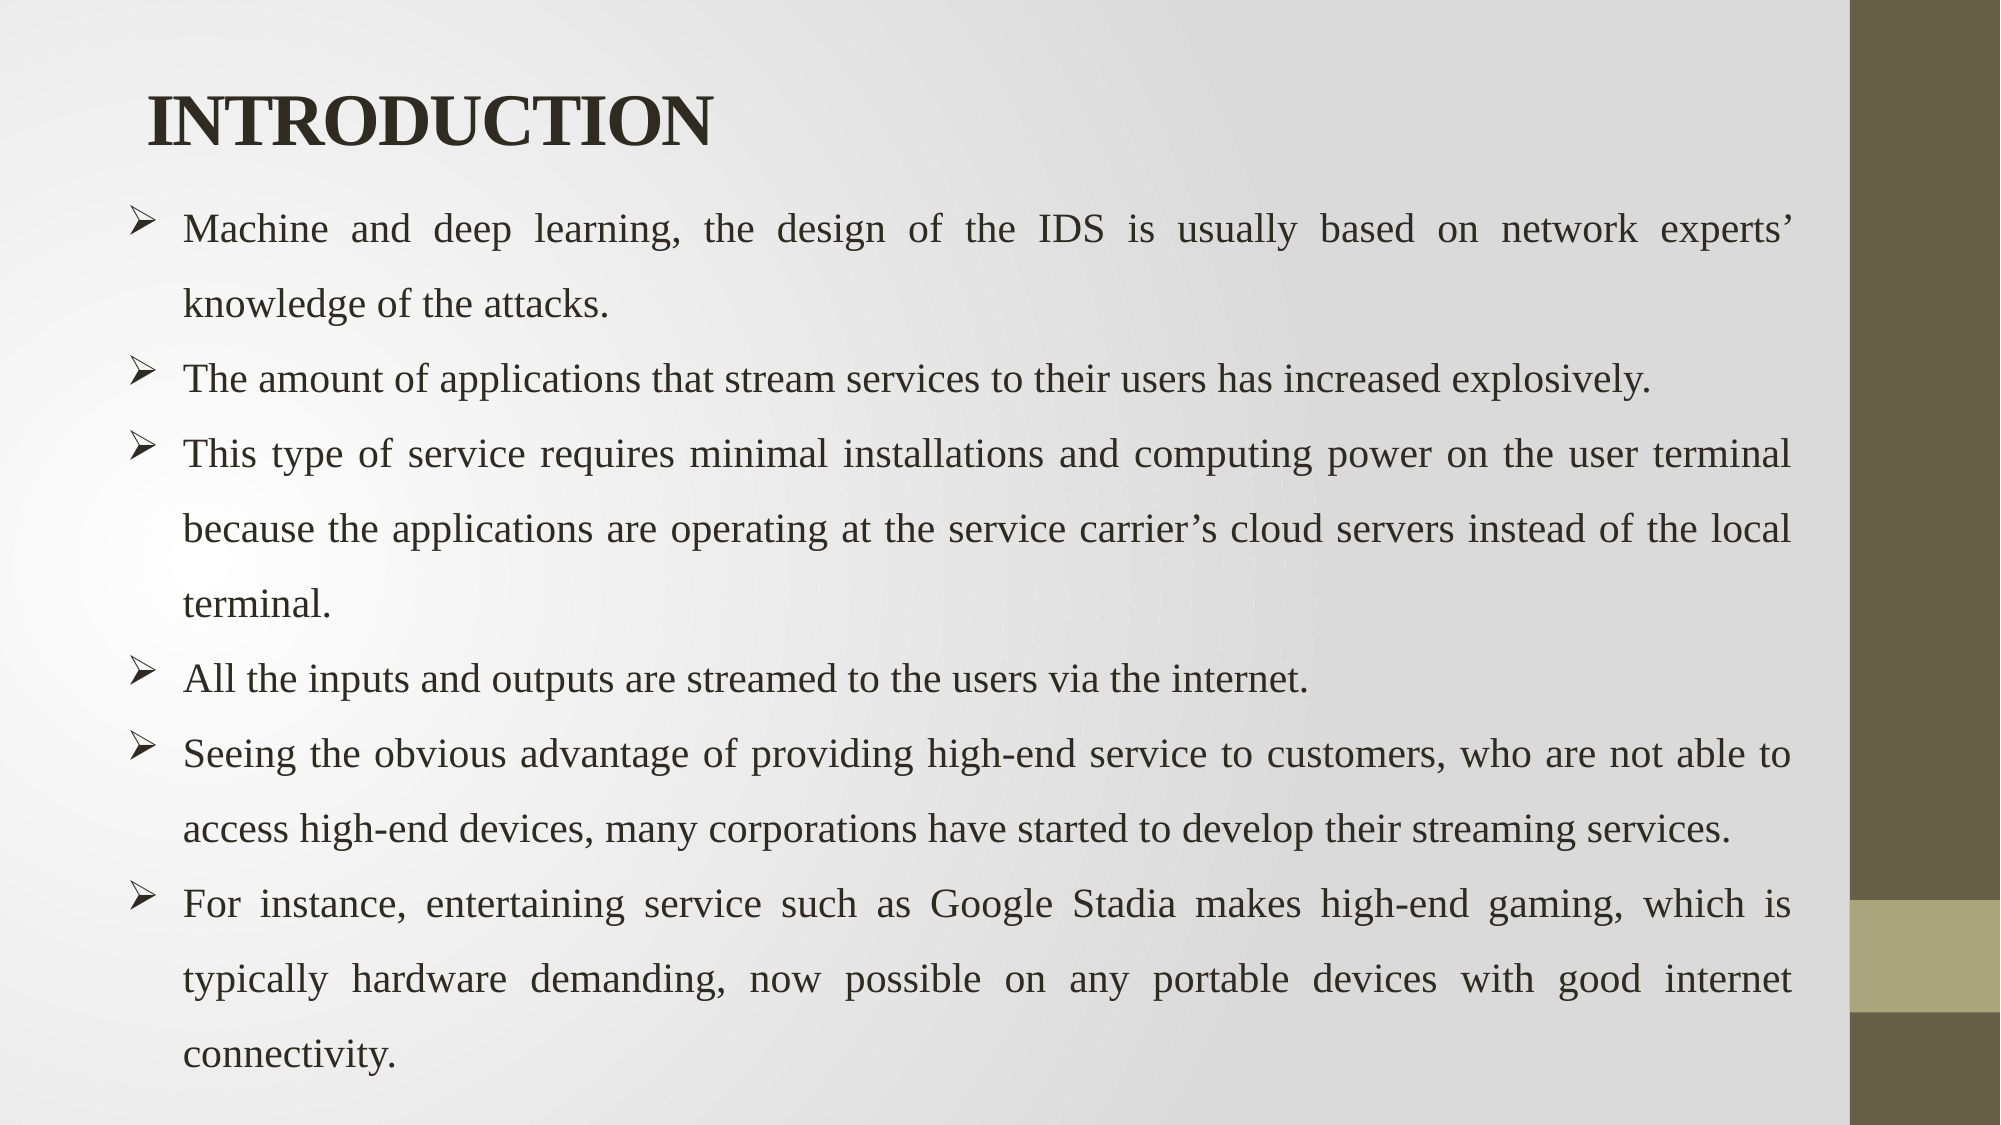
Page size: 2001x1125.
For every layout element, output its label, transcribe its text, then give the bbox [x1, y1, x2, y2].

text_box Machine and deep learning, the design of the IDS is usually based on network experts’ knowledge of the attacks. The amount of applications that stream services to their users has increased explosively. This type of service requires minimal installations and computing power on the user terminal because the applications are operating at the service carrier’s cloud servers instead of the local terminal. All the inputs and outputs are streamed to the users via the internet. Seeing the obvious advantage of providing high-end service to customers, who are not able to access high-end devices, many corporations have started to develop their streaming services. For instance, entertaining service such as Google Stadia makes high-end gaming, which is typically hardware demanding, now possible on any portable devices with good internet connectivity. [111, 168, 1809, 1083]
title INTRODUCTION [130, 64, 1902, 169]
